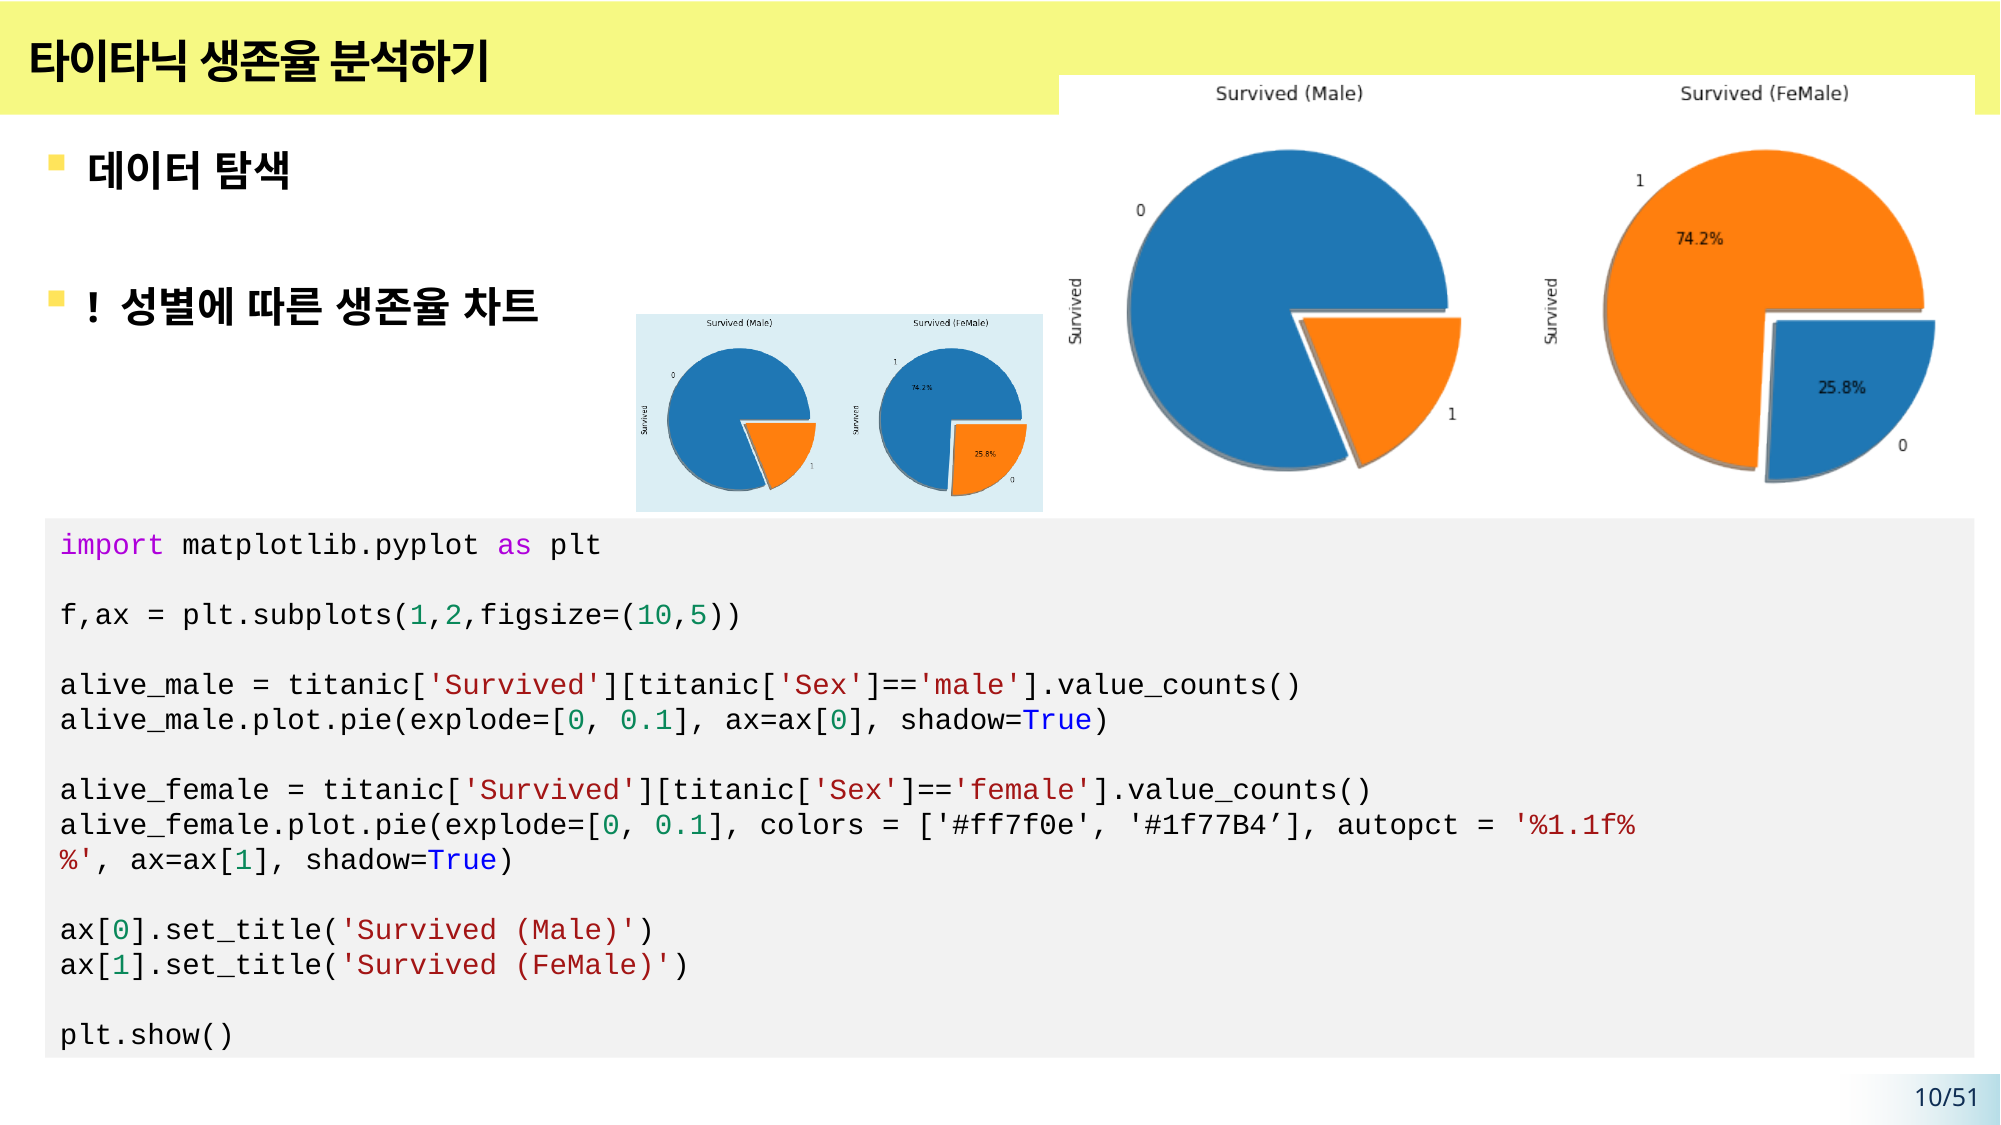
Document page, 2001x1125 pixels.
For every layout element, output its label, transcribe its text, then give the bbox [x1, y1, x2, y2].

title 타이타닉 생존율 분석하기 [13, 21, 1717, 99]
text_box import matplotlib.pyplot as plt f,ax = plt.subplots(1,2,figsize=(10,5)) alive_male = titanic['Survived'][titanic['Sex']=='male'].value_counts() alive_male.plot.pie(explode=[0, 0.1], ax=ax[0], shadow=True) alive_female = titanic['Survived'][titanic['Sex']=='female'].value_counts() alive_female.plot.pie(explode=[0, 0.1], colors = ['#ff7f0e', '#1f77B4’], autopct = '%1.1f%%', ax=ax[1], shadow=True) ax[0].set_title('Survived (Male)') ax[1].set_title('Survived (FeMale)') plt.show() [45, 518, 1975, 1058]
picture [1058, 74, 1975, 519]
list 데이터 탐색 ! 성별에 따른 생존율 차트 [13, 126, 1053, 1057]
picture [635, 314, 1044, 512]
